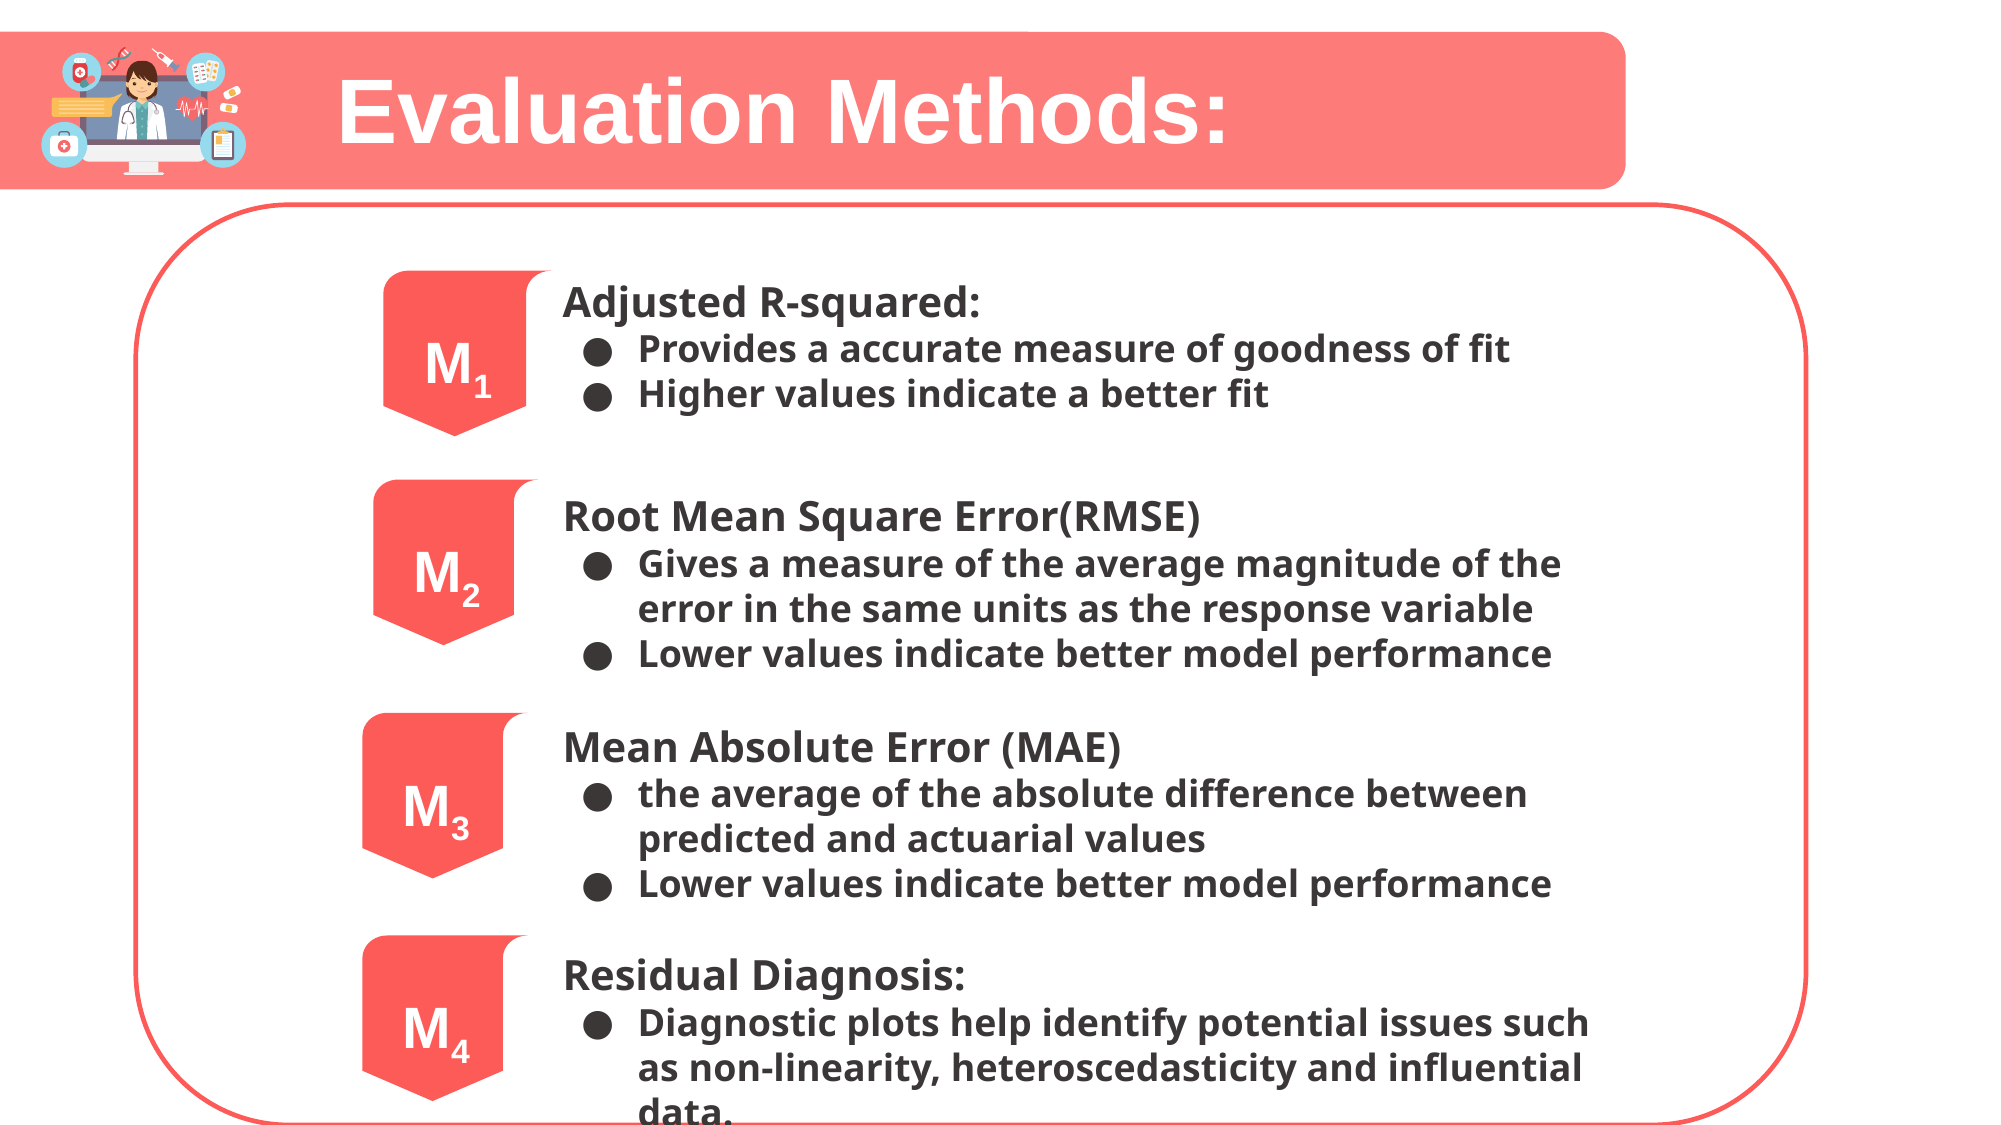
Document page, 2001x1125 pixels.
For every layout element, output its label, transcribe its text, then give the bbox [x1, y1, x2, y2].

text_box M3 [362, 712, 528, 879]
text_box Adjusted R-squared: Provides a accurate measure of goodness of fit Higher values indicate a better fit [562, 267, 1628, 435]
text_box Root Mean Square Error(RMSE) Gives a measure of the average magnitude of the error in the same units as the response variable Lower values indicate better model performance [562, 482, 1628, 648]
text_box Mean Absolute Error (MAE) the average of the absolute difference between predicted and actuarial values Lower values indicate better model performance [562, 712, 1628, 834]
text_box [0, 31, 1626, 190]
text_box M1 [383, 270, 552, 437]
text_box [135, 204, 1807, 1125]
text_box Evaluation Methods: [321, 44, 1307, 170]
text_box M4 [362, 935, 528, 1102]
text_box M2 [373, 479, 539, 646]
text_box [41, 46, 247, 176]
text_box Residual Diagnosis: Diagnostic plots help identify potential issues such as non-linearity, heteroscedasticity and influential data. [562, 940, 1628, 1062]
